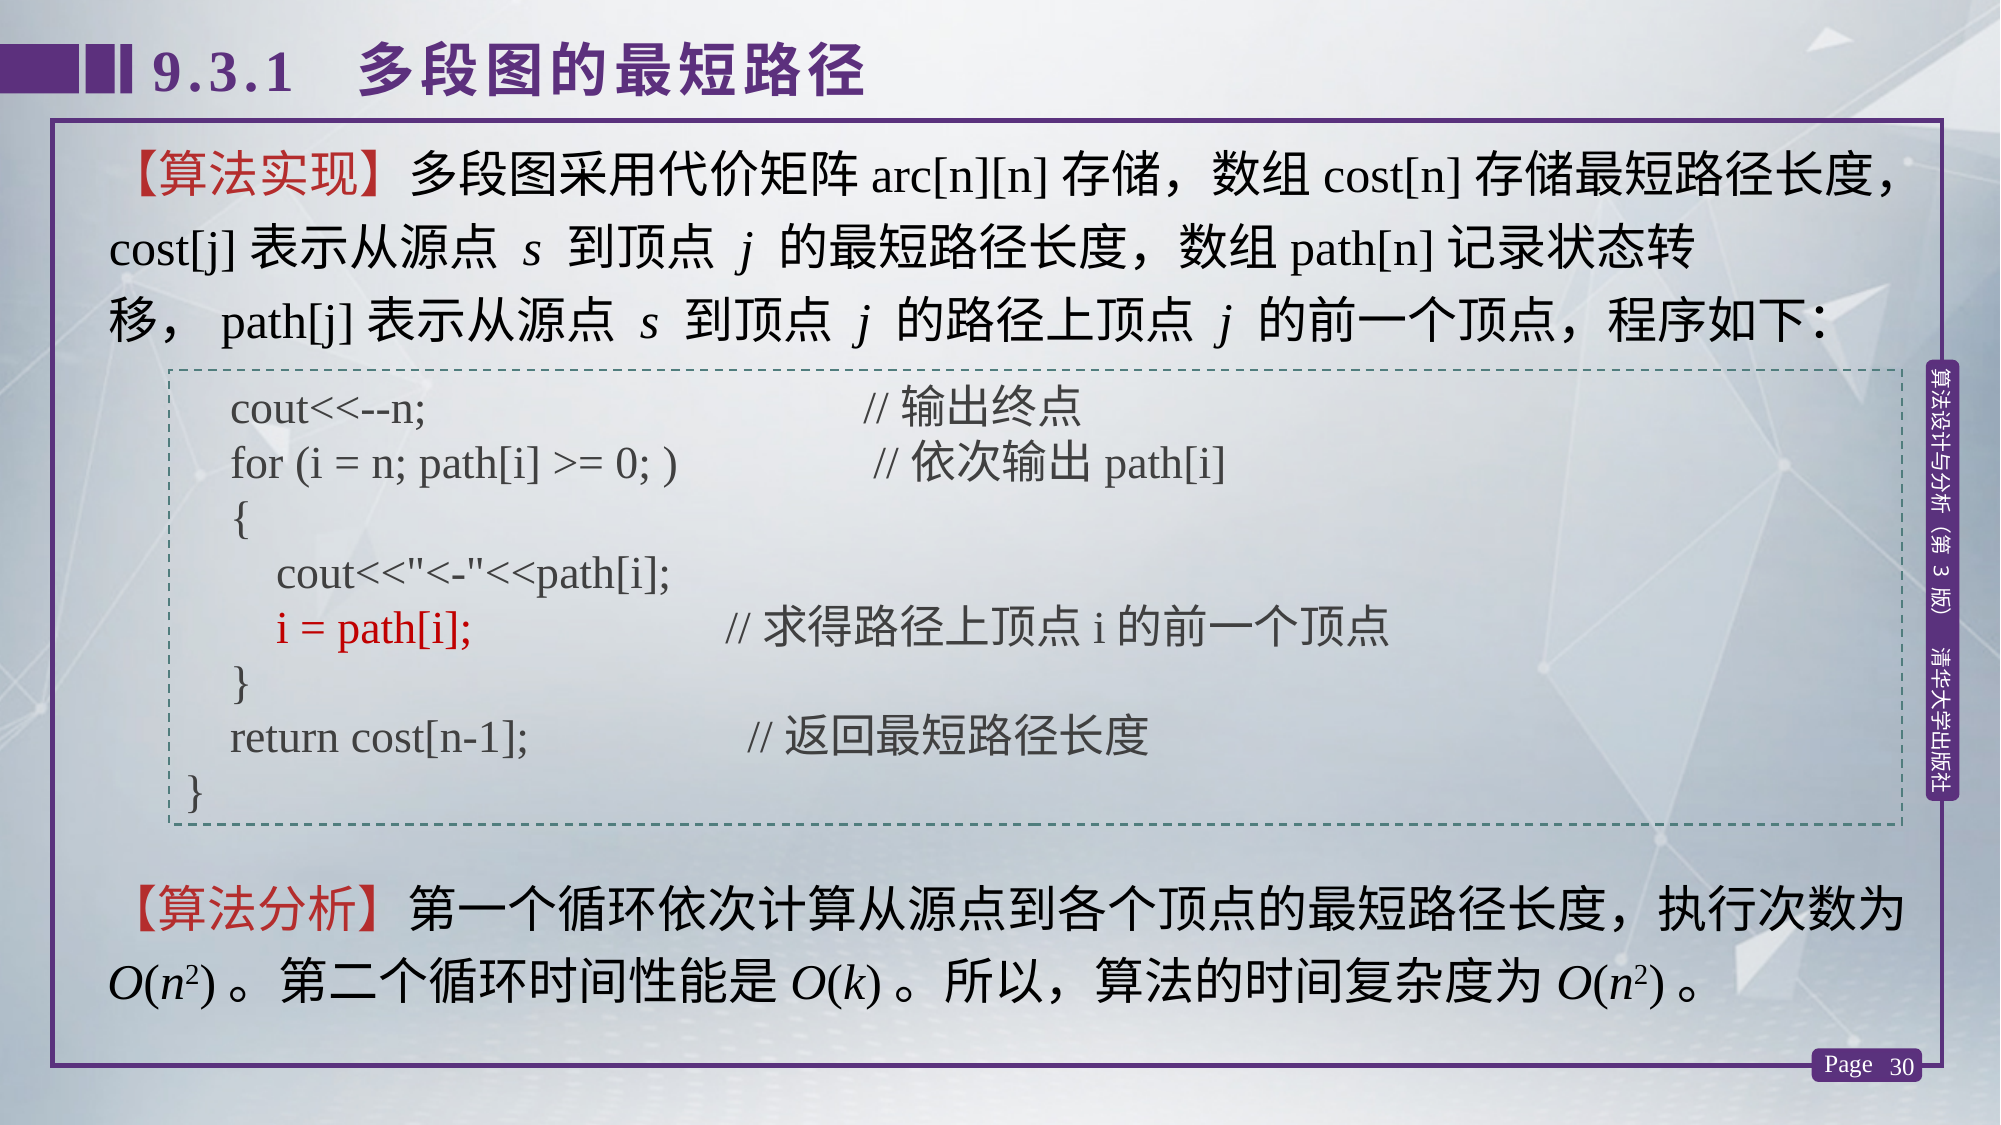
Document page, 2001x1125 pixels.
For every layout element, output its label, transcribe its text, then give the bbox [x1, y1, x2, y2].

text_box 【算法实现】多段图采用代价矩阵arc[n][n]存储，数组cost[n]存储最短路径长度，cost[j]表示从源点 s 到顶点 j 的最短路径长度，数组path[n]记录状态转移，path[j]表示从源点 s 到顶点 j 的路径上顶点 j 的前一个顶点，程序如下： [94, 122, 1903, 357]
text_box 【算法分析】第一个循环依次计算从源点到各个顶点的最短路径长度，执行次数为O(n2)。第二个循环时间性能是O(k)。所以，算法的时间复杂度为O(n2)。 [92, 857, 1928, 1017]
text_box cout<<--n; //输出终点 for (i = n; path[i] >= 0; ) //依次输出path[i] { cout<<"<-"<<path[i]; i = path[i]; //求得路径上顶点i的前一个顶点 } return cost[n-1]; //返回最短路径长度 } [169, 369, 1903, 825]
picture [0, 0, 2000, 1125]
text_box 9.3.1 多段图的最短路径 [137, 26, 1435, 111]
